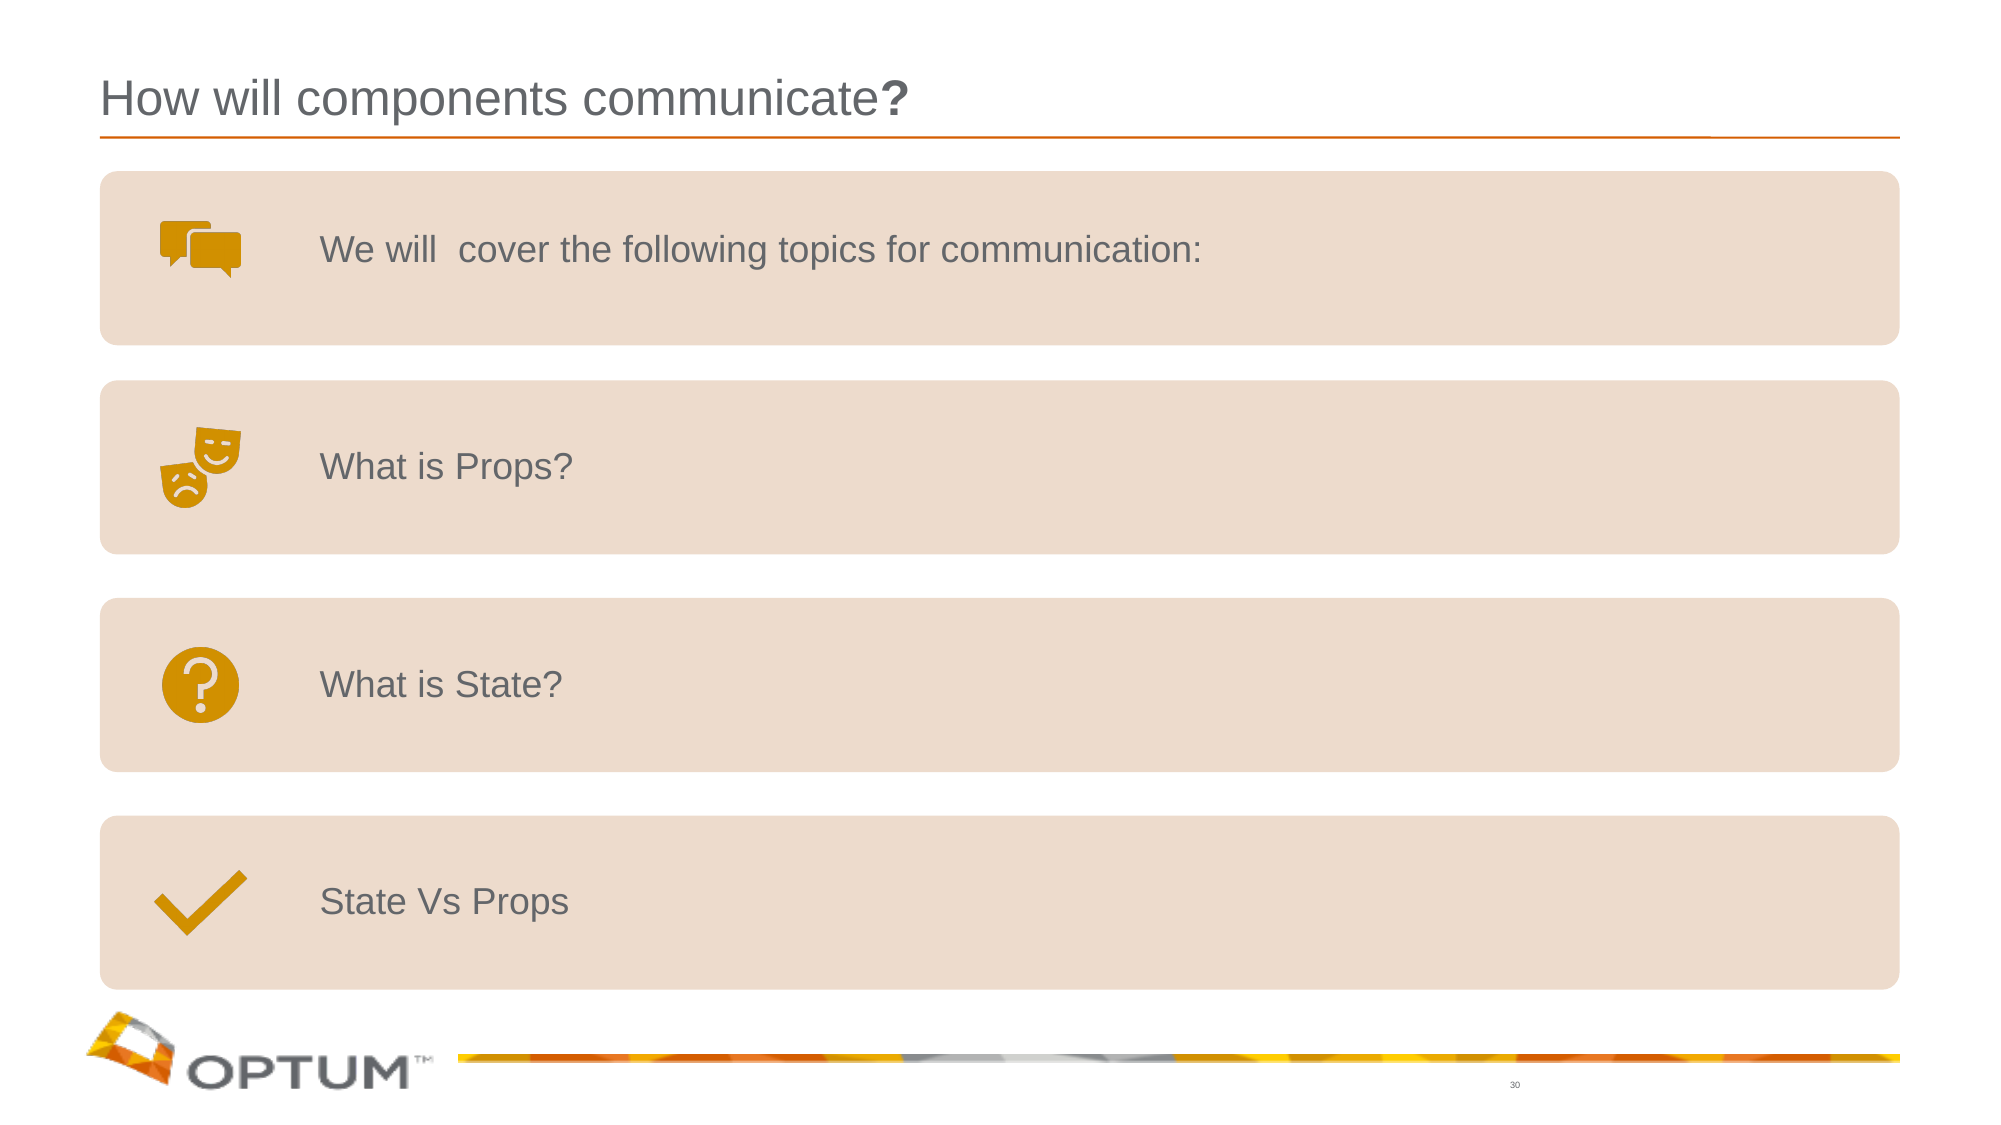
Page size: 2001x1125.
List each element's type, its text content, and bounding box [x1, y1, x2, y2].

slide_number 30 [1495, 1073, 1562, 1099]
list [99, 162, 1900, 991]
picture [83, 1009, 436, 1092]
title How will components communicate? [99, 24, 1899, 126]
picture [458, 1054, 1900, 1063]
